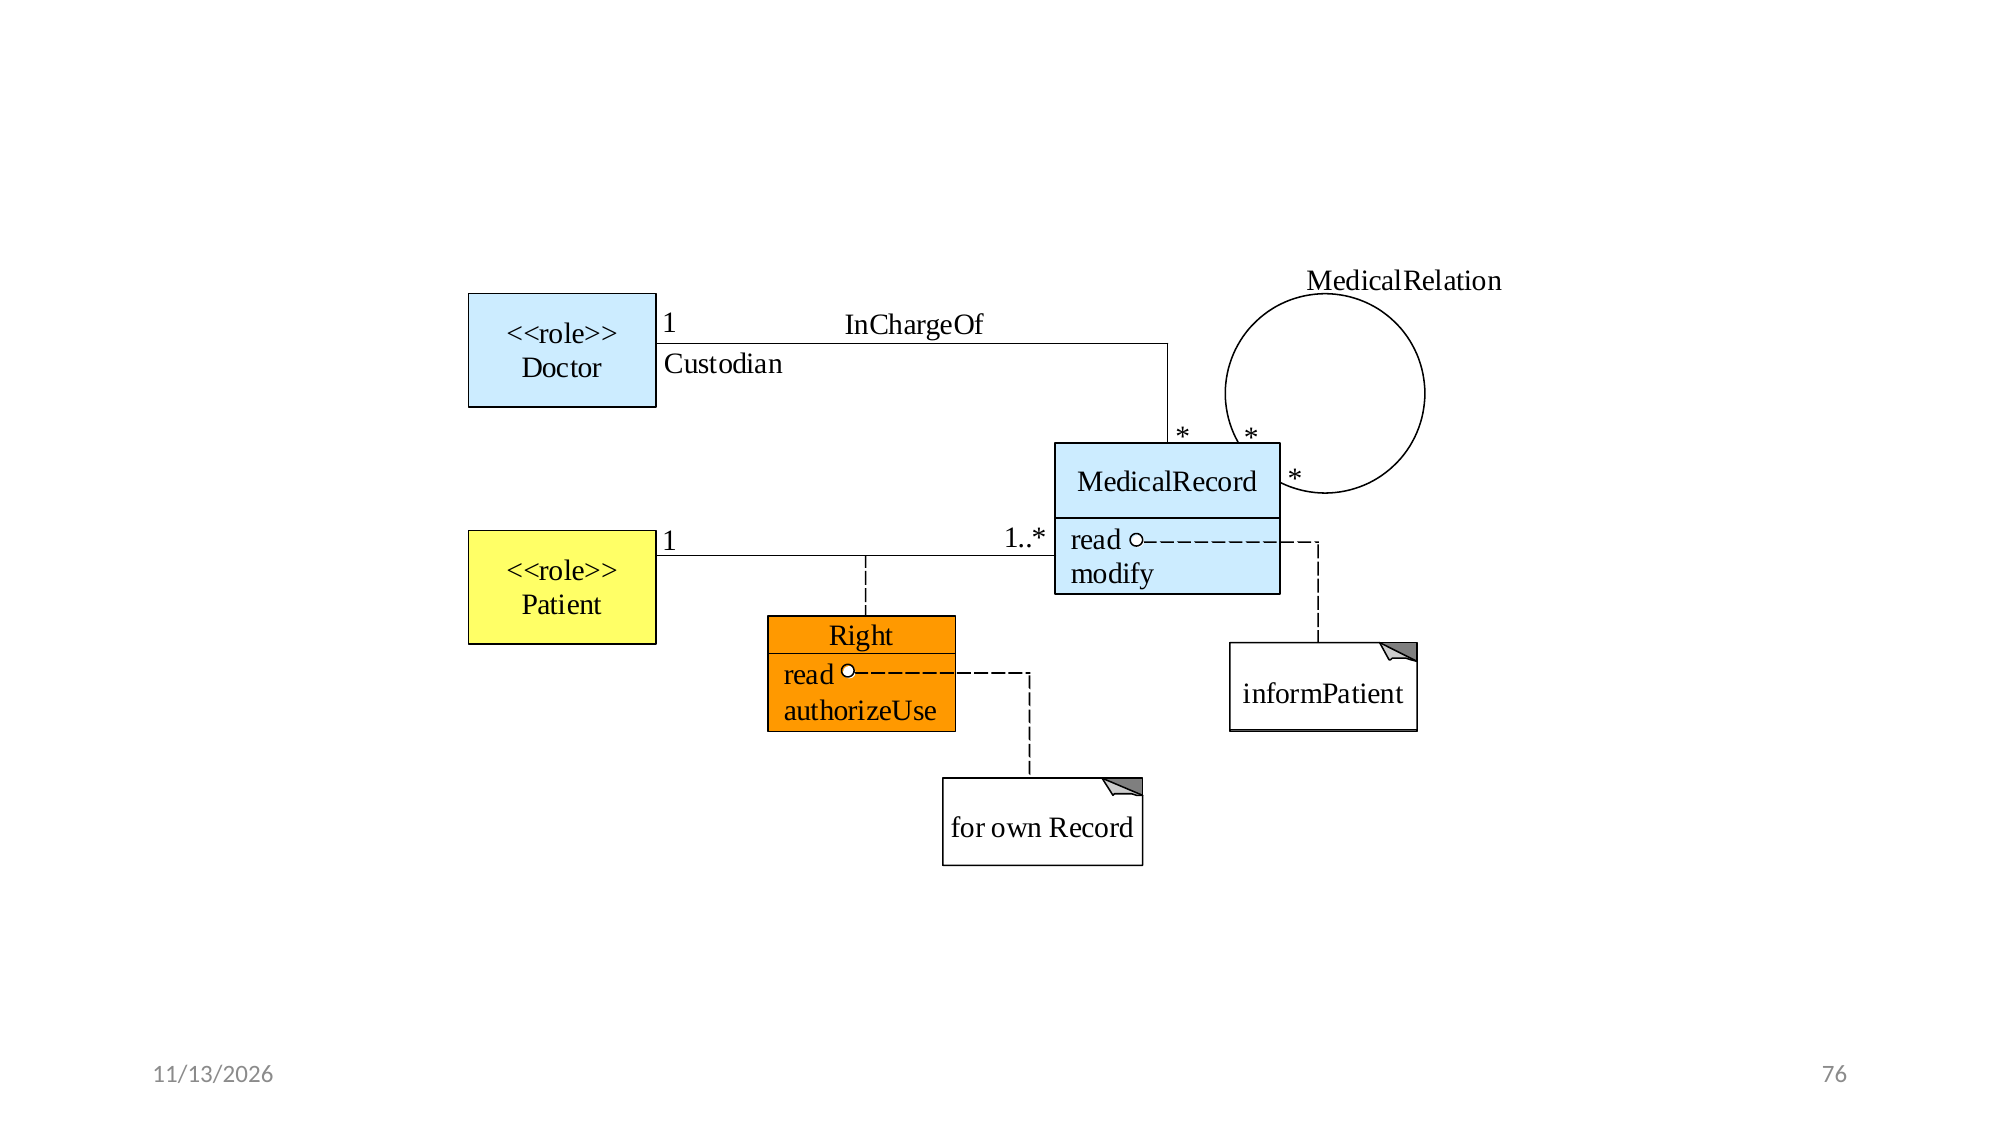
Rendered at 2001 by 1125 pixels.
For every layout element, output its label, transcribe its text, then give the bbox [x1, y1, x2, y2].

picture [467, 254, 1533, 870]
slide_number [137, 1042, 588, 1103]
slide_number 76 [1412, 1042, 1863, 1103]
